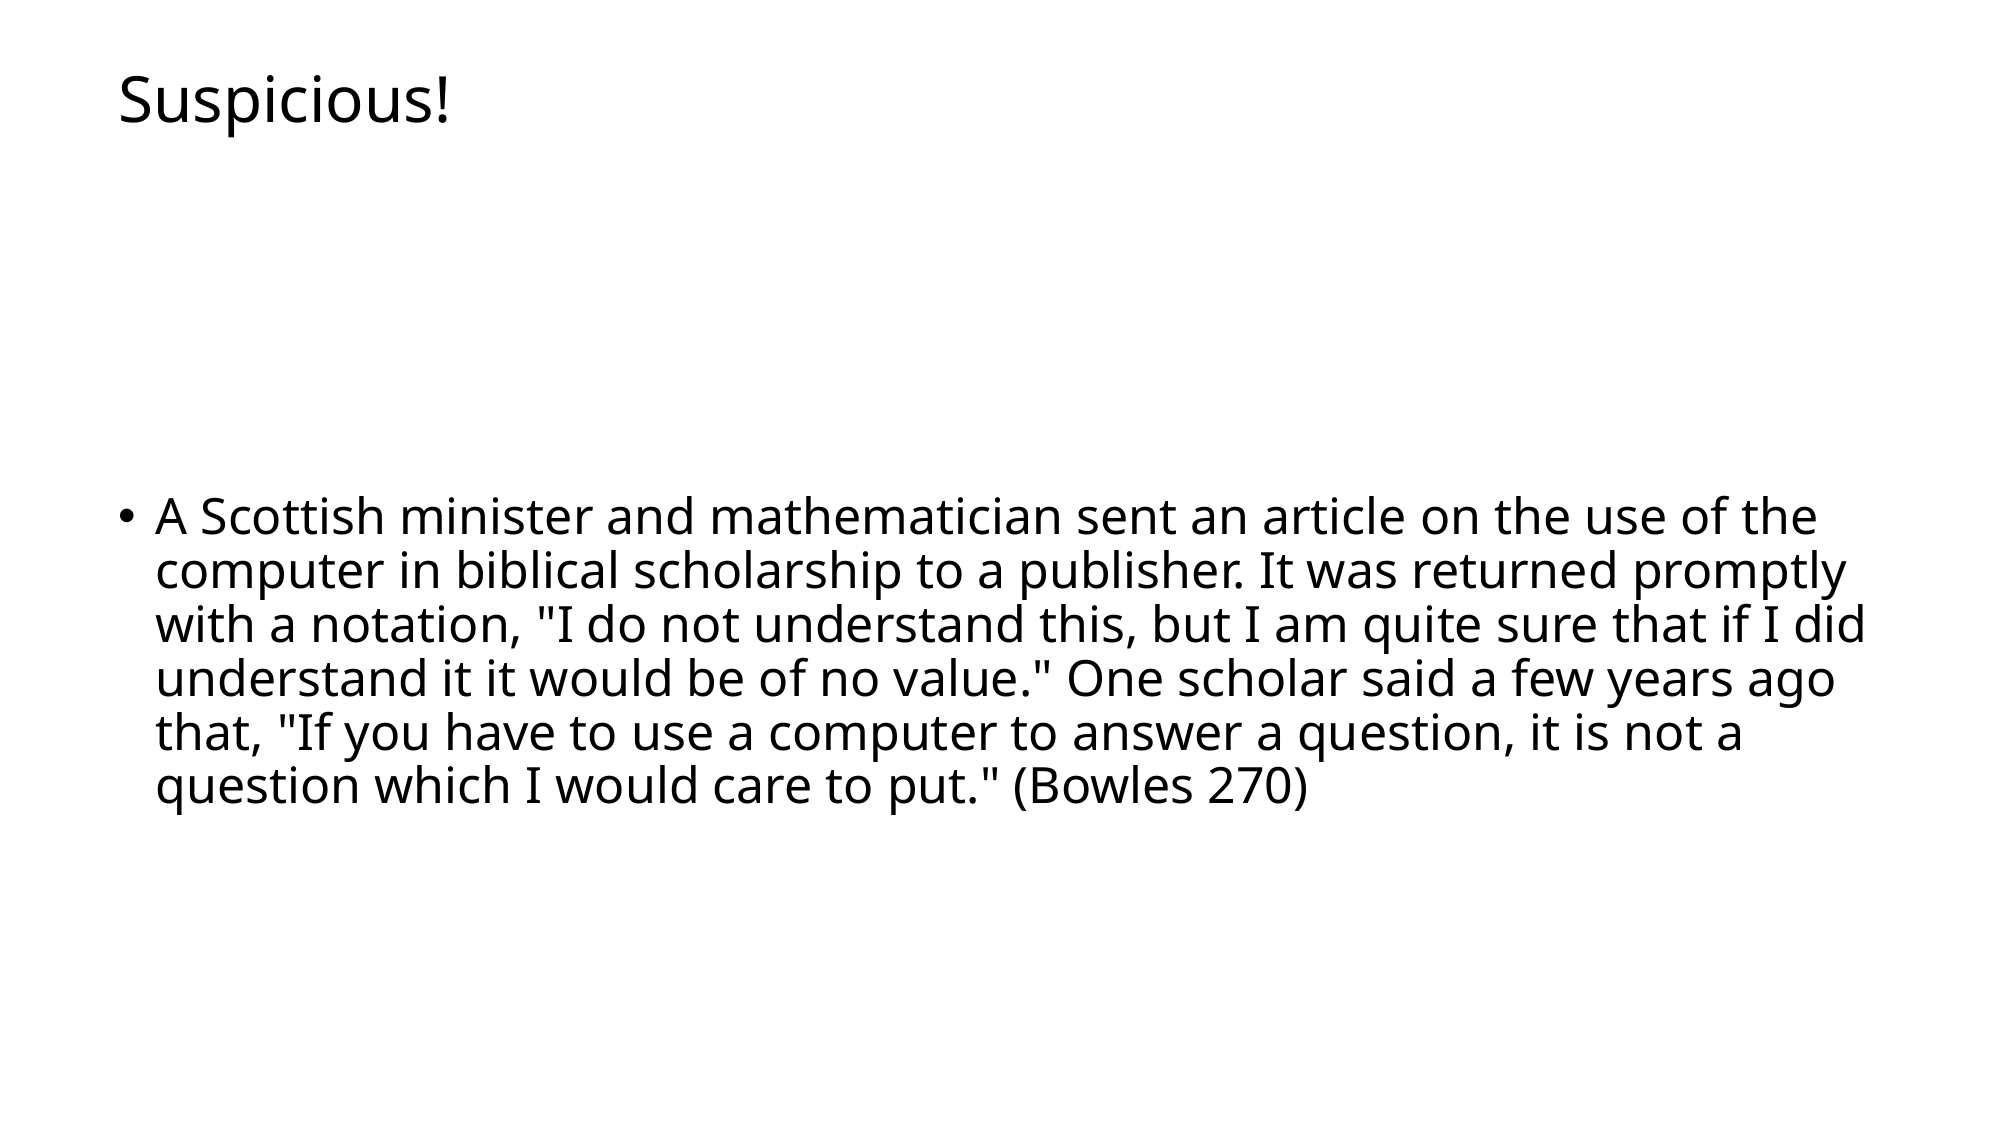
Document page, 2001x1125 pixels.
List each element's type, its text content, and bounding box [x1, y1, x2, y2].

list A Scottish minister and mathematician sent an article on the use of the computer in biblical scholarship to a publisher. It was returned promptly with a notation, "I do not understand this, but I am quite sure that if I did understand it it would be of no value." One scholar said a few years ago that, "If you have to use a computer to answer a question, it is not a question which I would care to put." (Bowles 270) [103, 178, 1913, 1085]
title Suspicious! [103, 59, 1913, 144]
